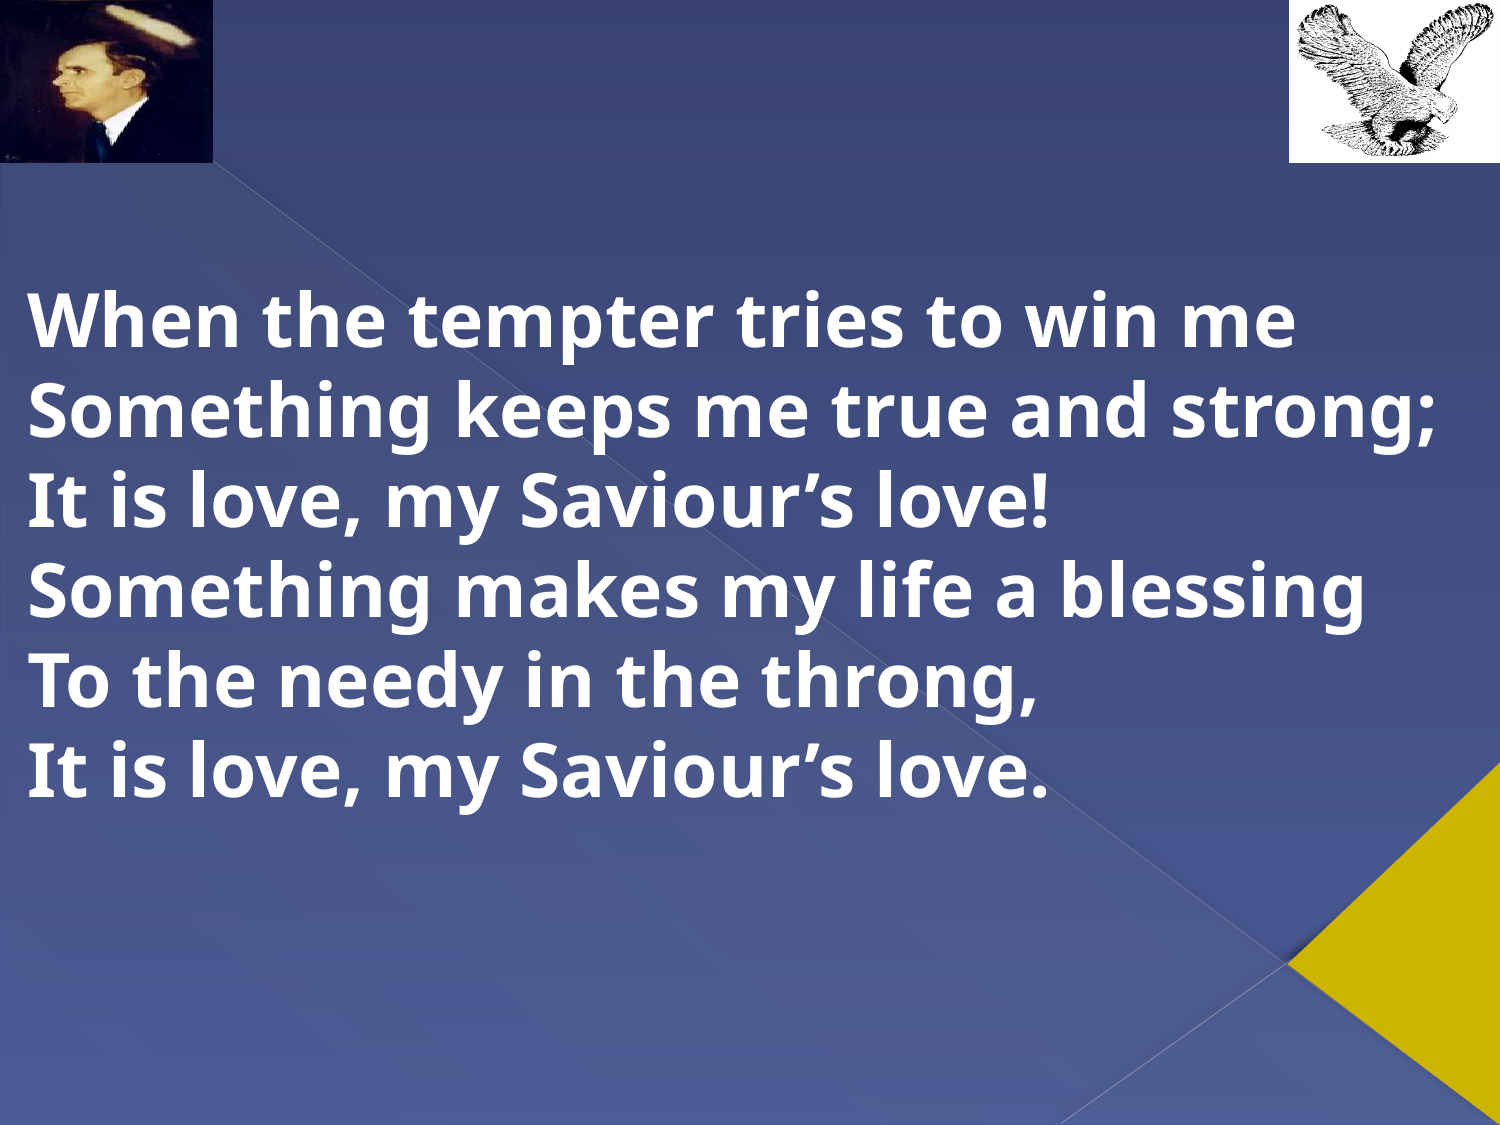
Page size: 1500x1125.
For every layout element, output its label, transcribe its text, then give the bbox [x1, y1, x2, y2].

picture [0, 0, 213, 163]
text_box When the tempter tries to win me Something keeps me true and strong; It is love, my Saviour’s love! Something makes my life a blessing To the needy in the throng, It is love, my Saviour’s love. [12, 174, 1500, 820]
picture [1288, 0, 1500, 163]
text_box [1285, 820, 1500, 1125]
